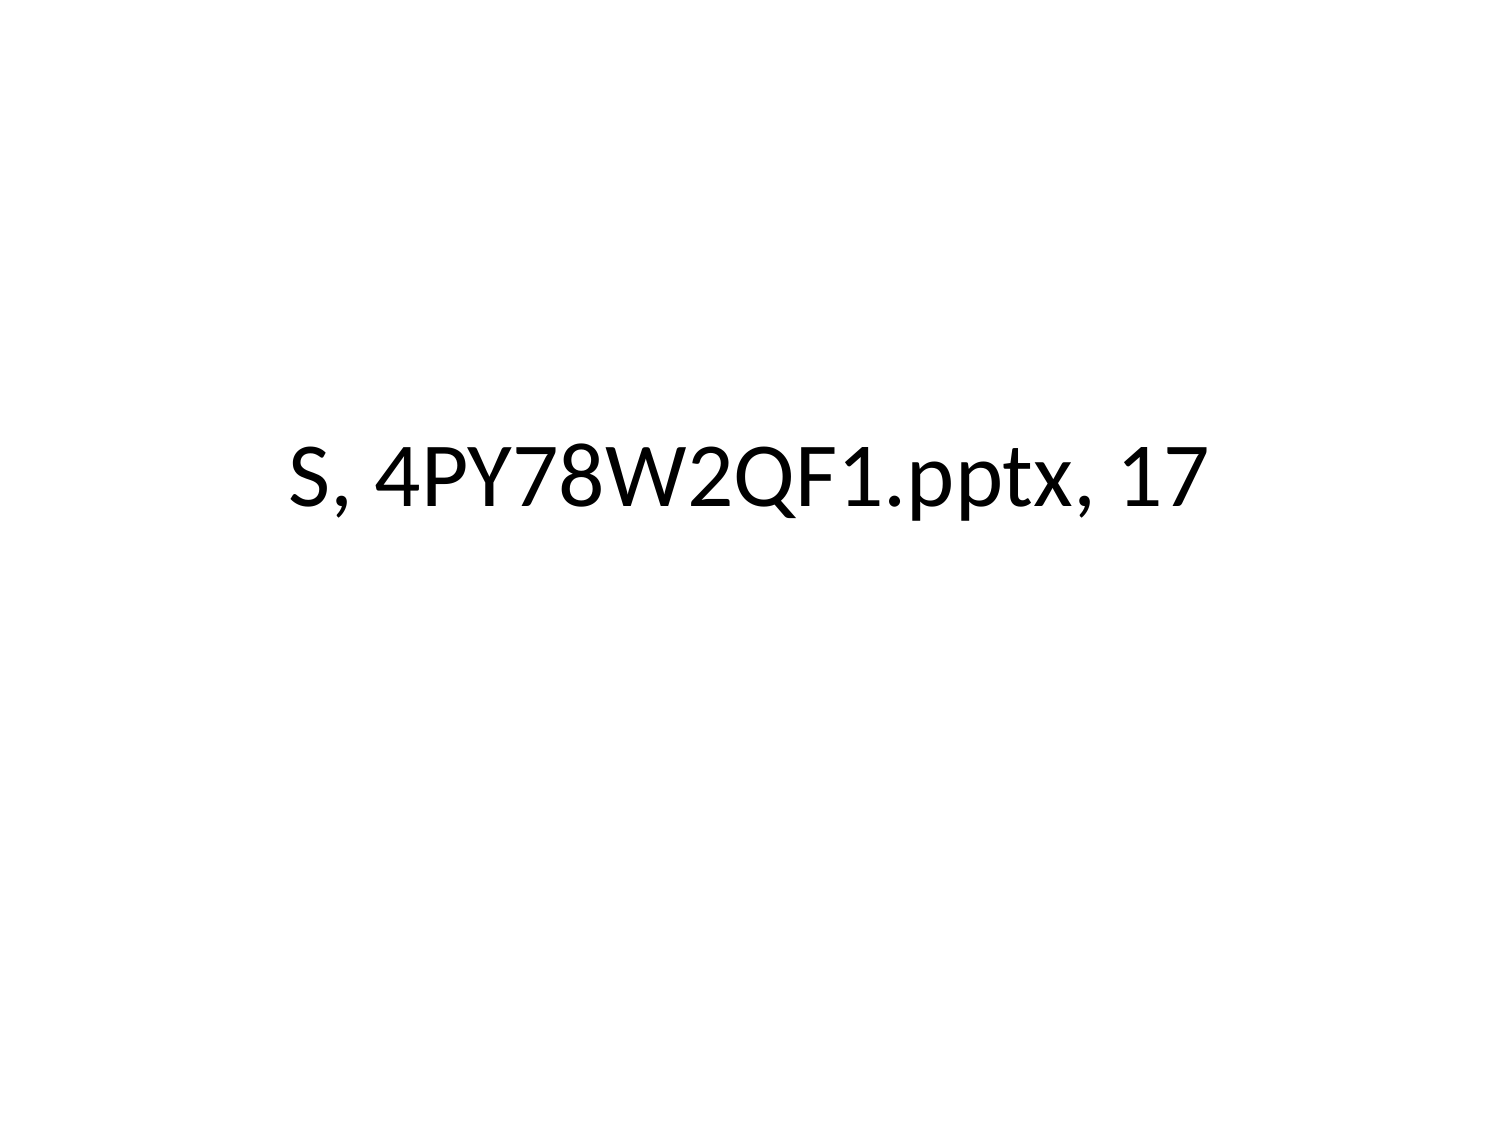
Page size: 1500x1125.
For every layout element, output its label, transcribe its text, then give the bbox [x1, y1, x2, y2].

title S, 4PY78W2QF1.pptx, 17 [112, 349, 1388, 591]
